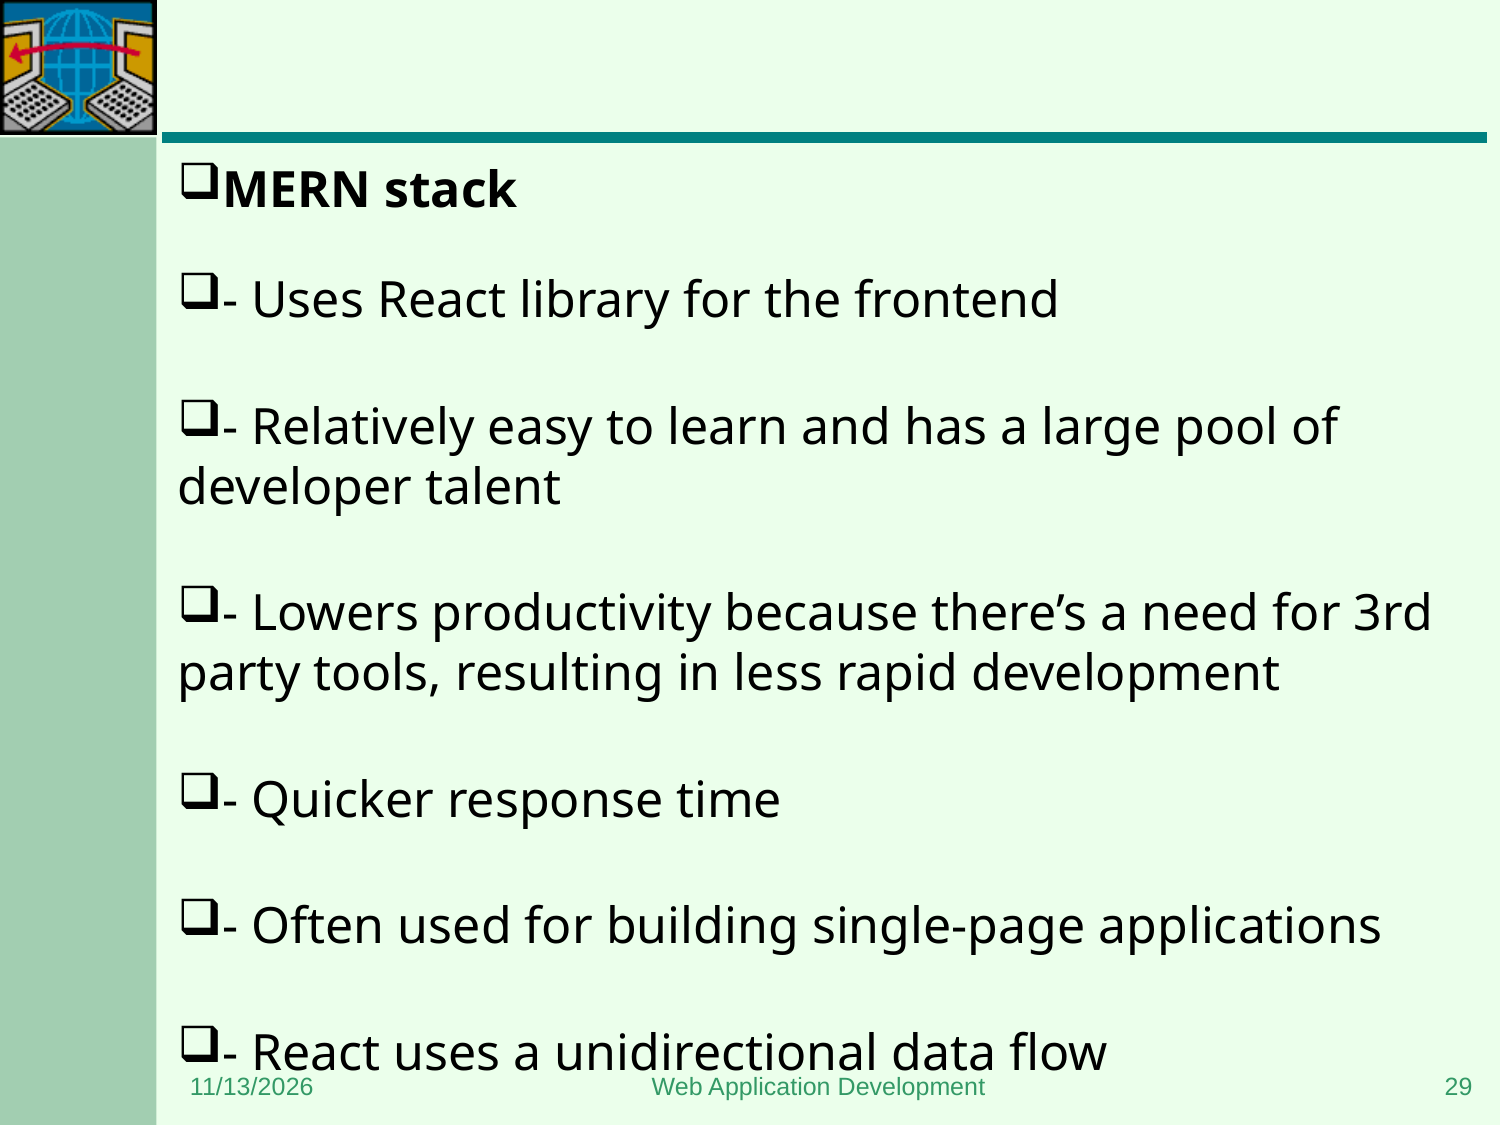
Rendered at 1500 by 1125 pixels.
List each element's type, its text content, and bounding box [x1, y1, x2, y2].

slide_number 29 [1349, 1062, 1488, 1113]
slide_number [174, 1062, 351, 1113]
footer Web Application Development [612, 1062, 1026, 1113]
list MERN stack - Uses React library for the frontend - Relatively easy to learn and has a large pool of developer talent - Lowers productivity because there’s a need for 3rd party tools, resulting in less rapid development - Quicker response time - Often used for building single-page applications - React uses a unidirectional data flow [162, 149, 1488, 1050]
picture [0, 0, 157, 135]
